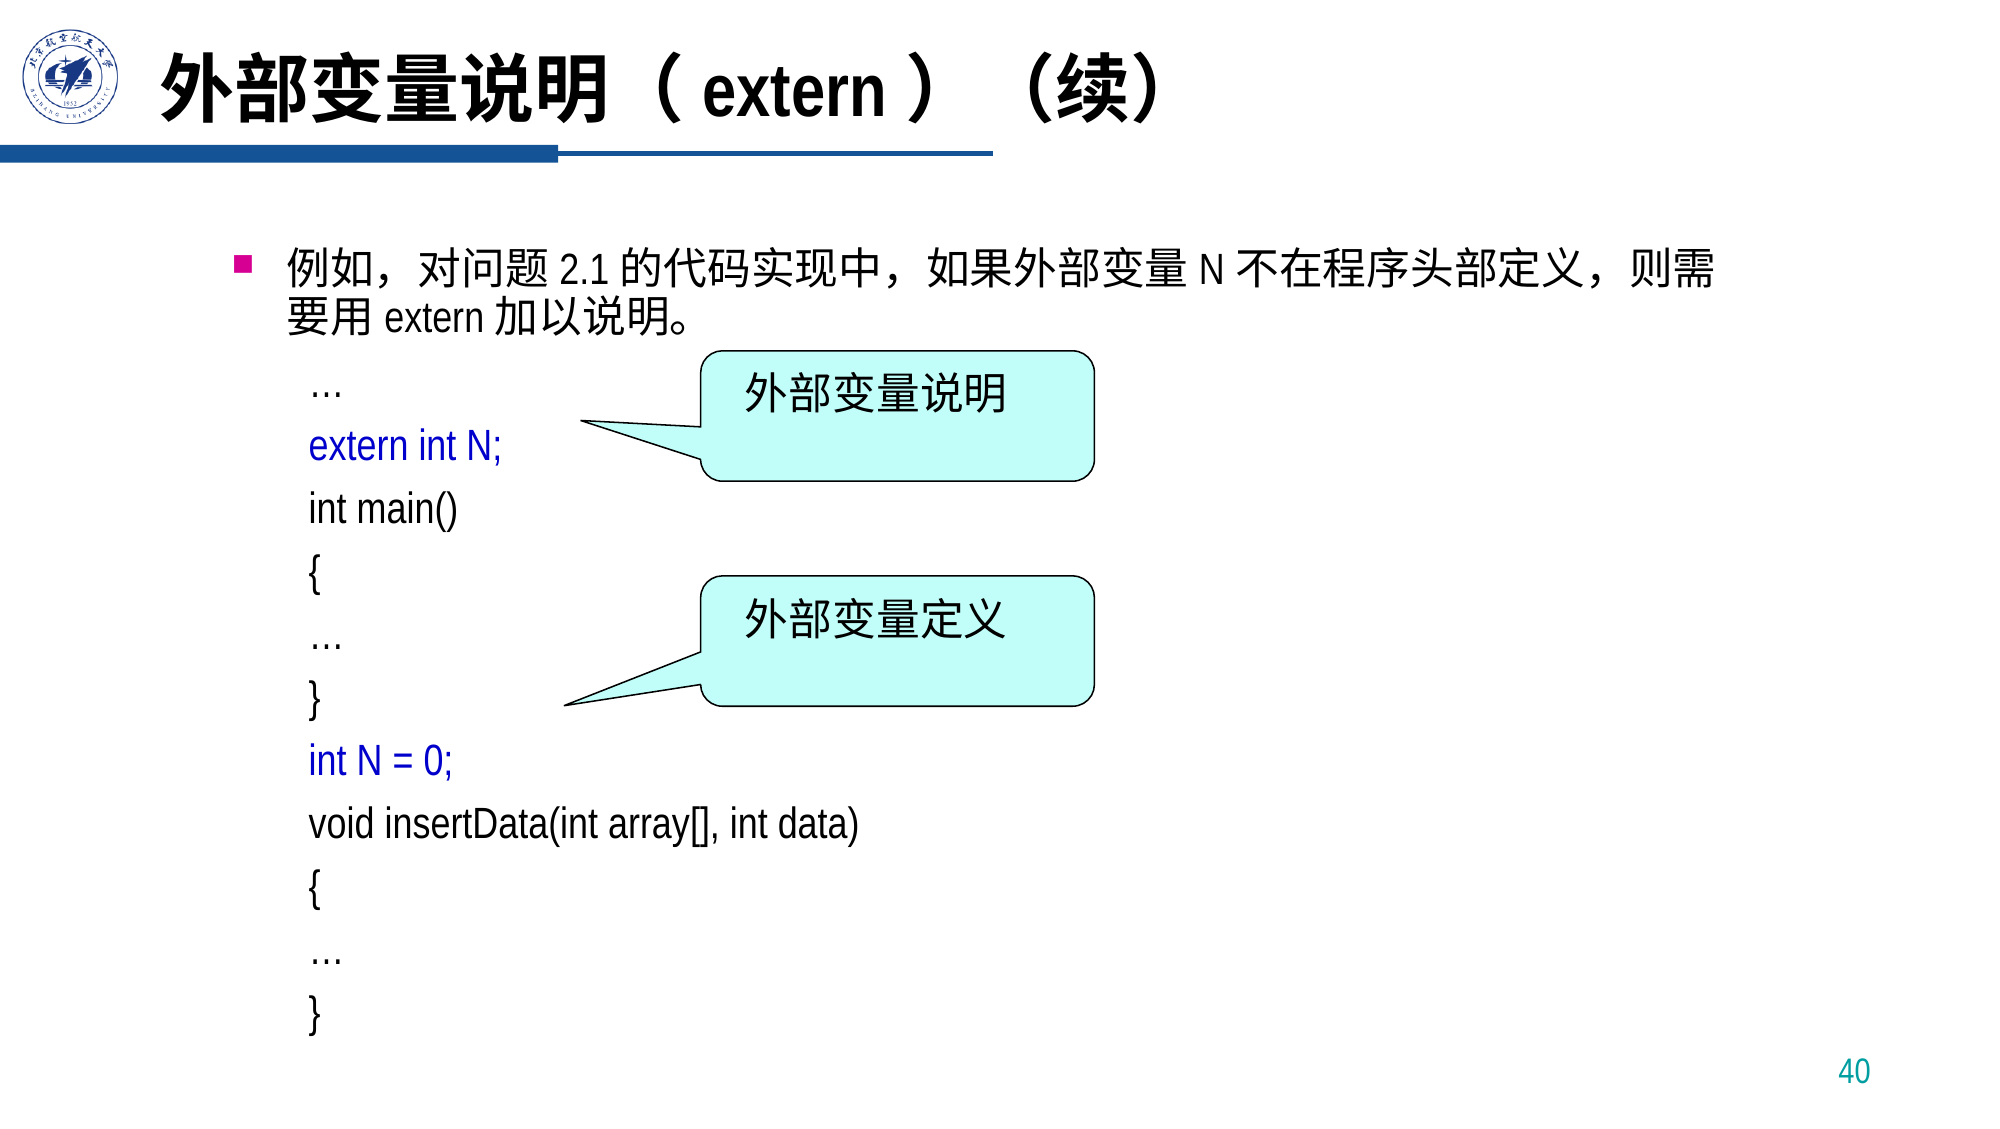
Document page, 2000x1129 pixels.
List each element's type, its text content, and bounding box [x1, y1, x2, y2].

text_box 外部变量定义 [563, 575, 1095, 707]
text_box 外部变量说明 [580, 350, 1095, 482]
slide_number 40 [1471, 1024, 1889, 1101]
list 例如，对问题2.1的代码实现中，如果外部变量N不在程序头部定义，则需要用extern加以说明。 … extern int N; int main() { … } int N = 0; void insertData(int array[], int data) { … } [213, 237, 1769, 988]
title 外部变量说明（extern）（续） [141, 25, 1933, 164]
picture [16, 23, 124, 130]
